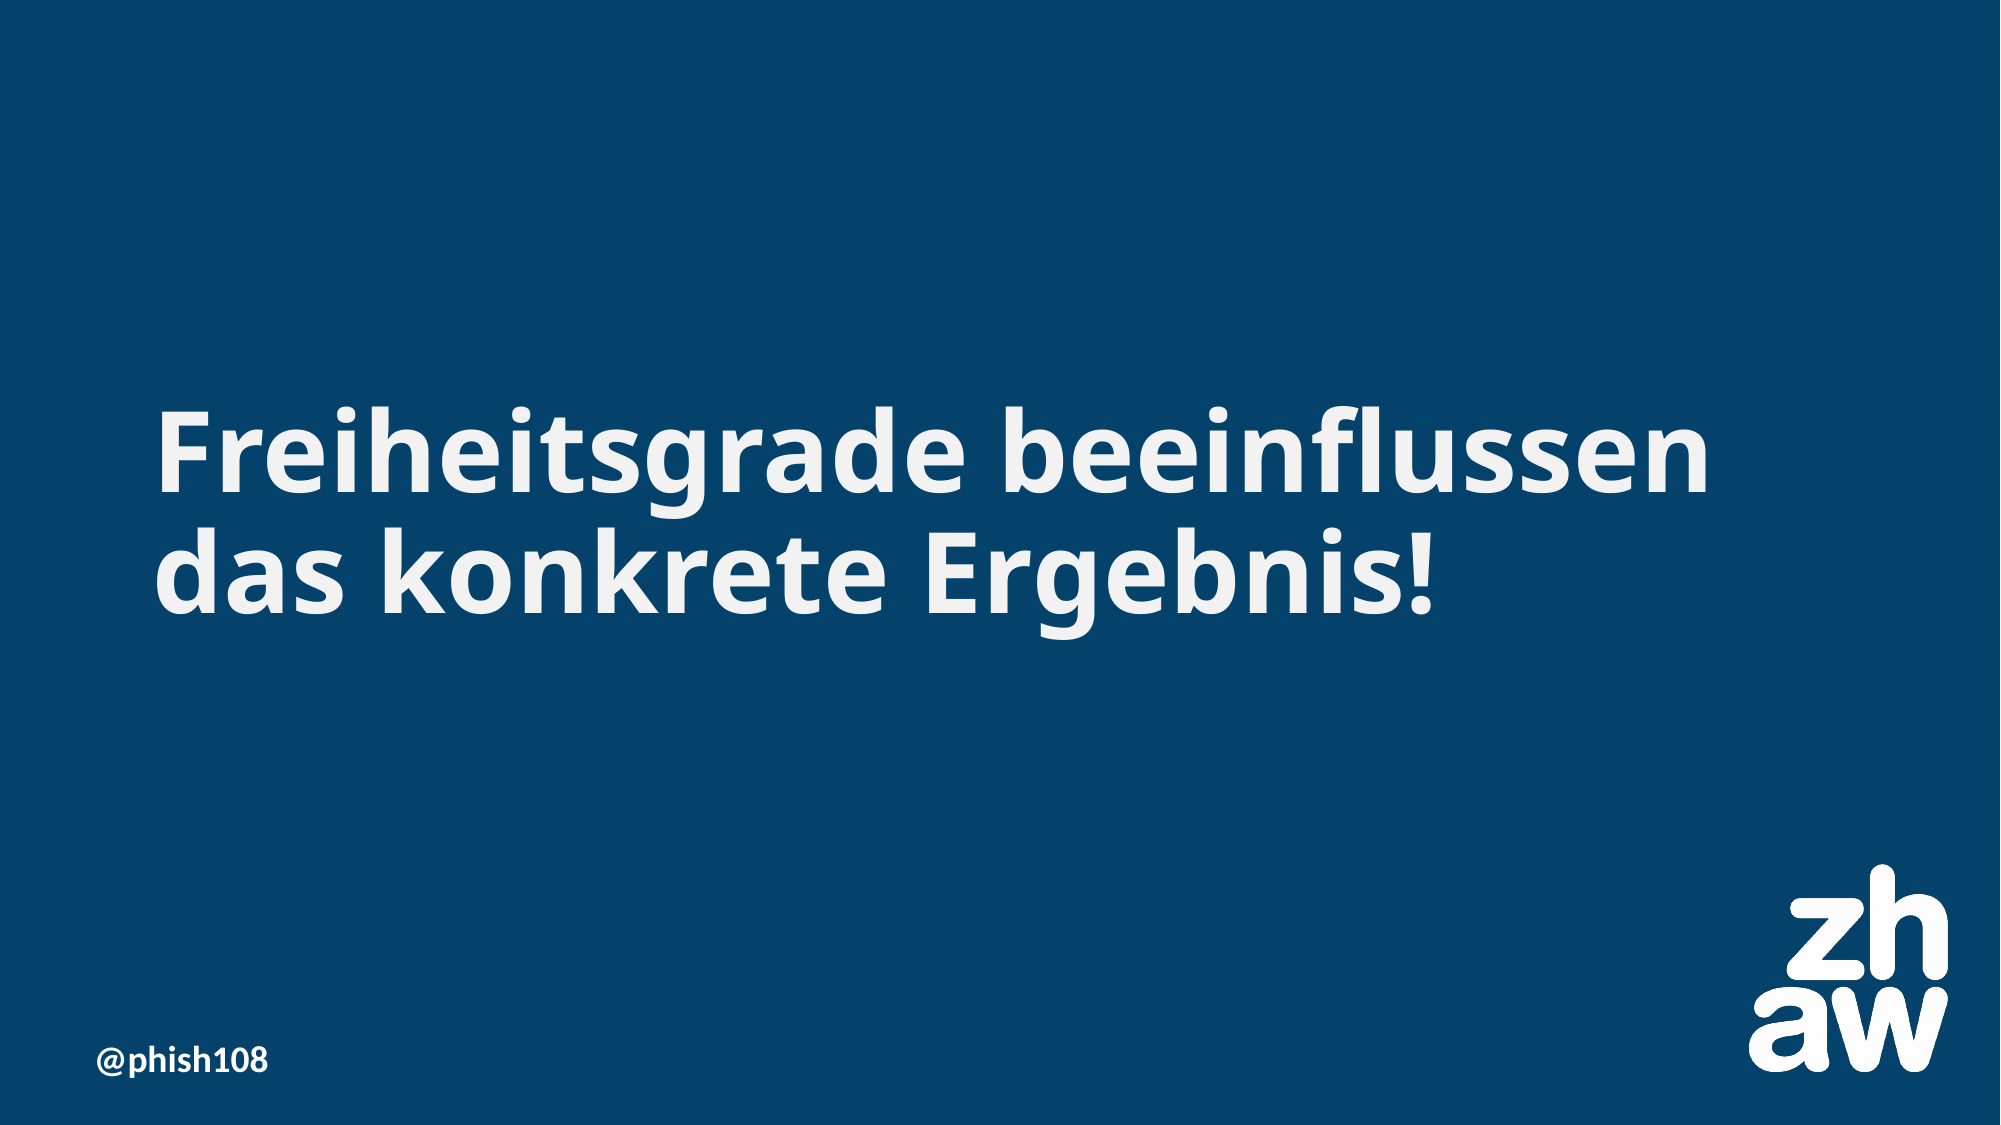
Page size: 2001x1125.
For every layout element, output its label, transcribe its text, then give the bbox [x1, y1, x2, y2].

title Freiheitsgrade beeinflussen das konkrete Ergebnis! [137, 59, 1922, 974]
